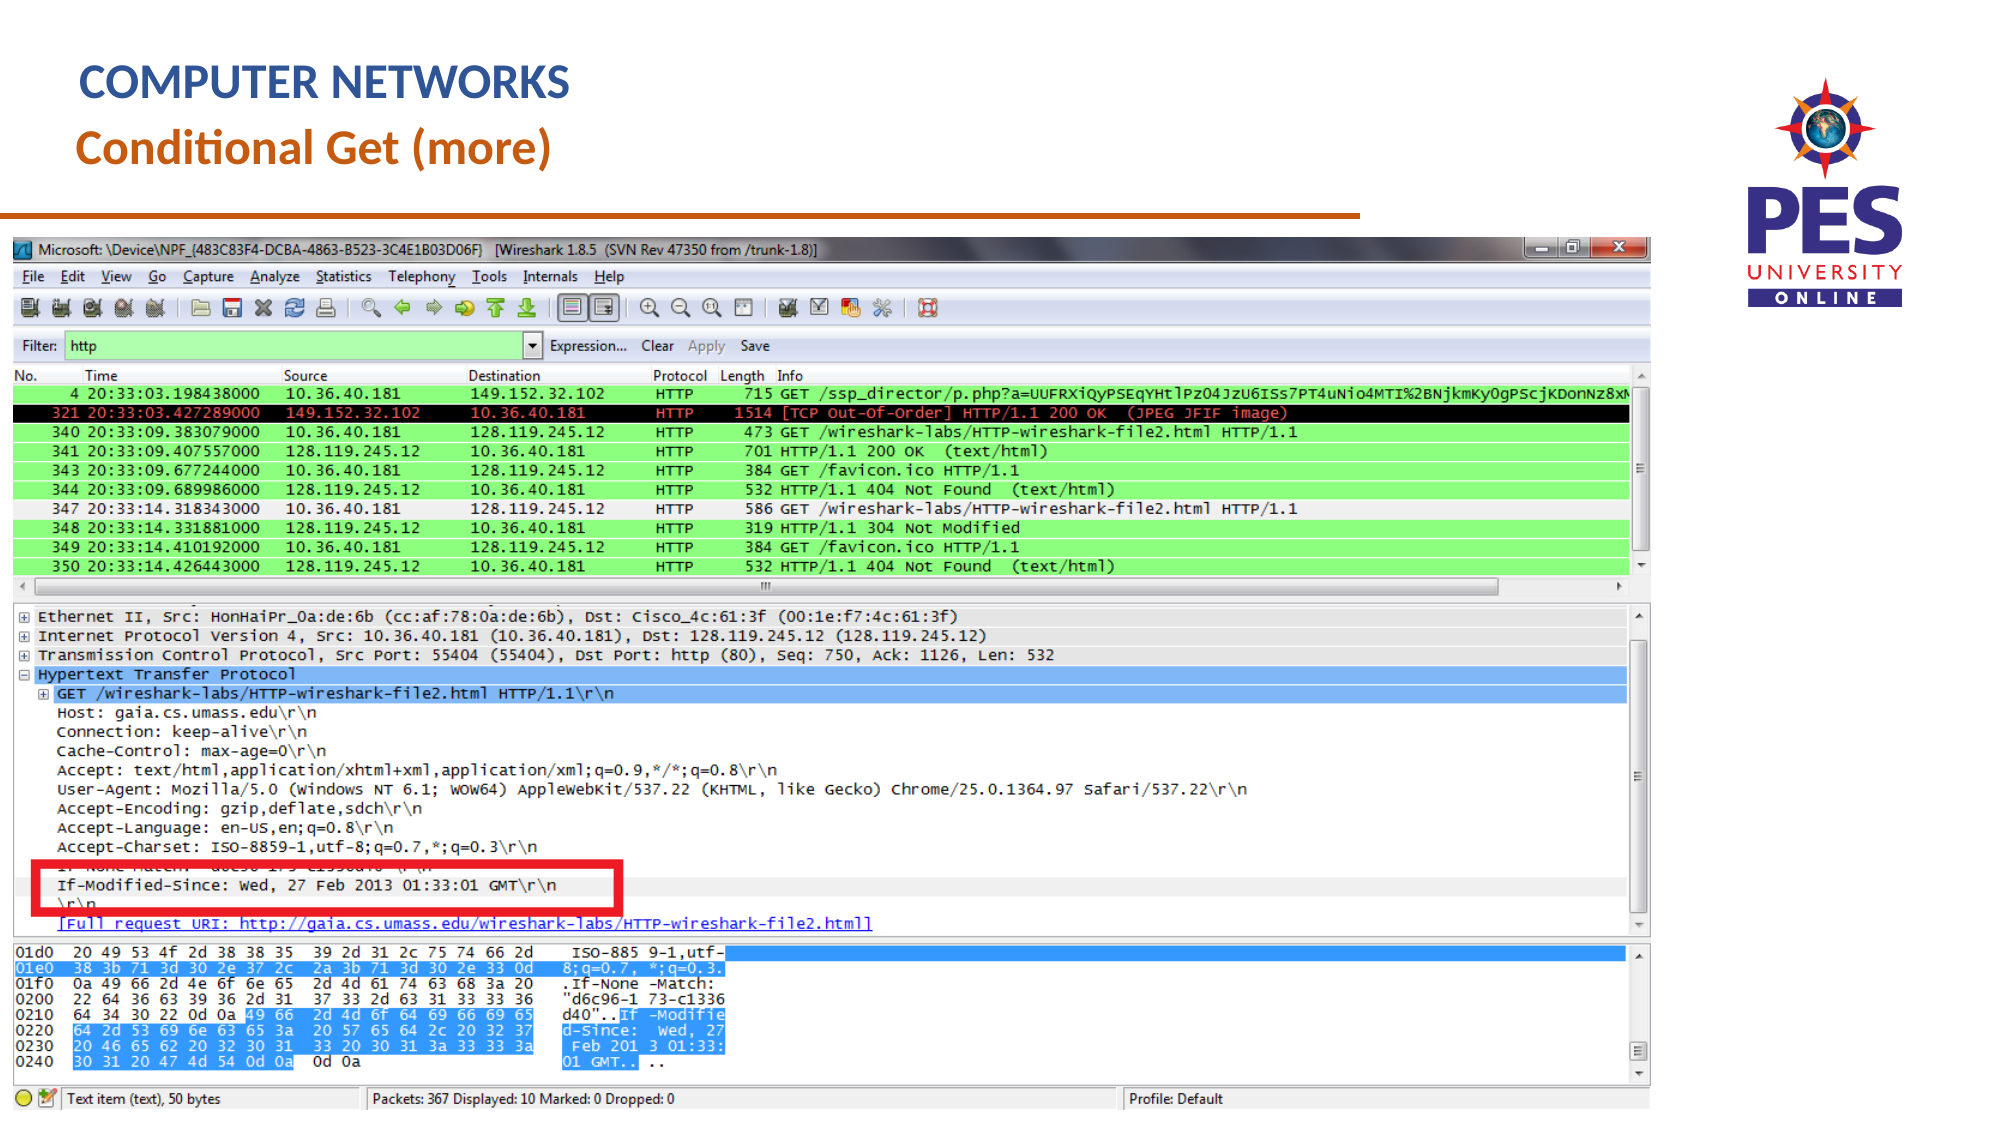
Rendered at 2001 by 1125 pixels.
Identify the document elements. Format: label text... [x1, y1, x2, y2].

picture [12, 237, 1651, 1110]
text_box COMPUTER NETWORKS [64, 41, 1295, 106]
picture [1748, 76, 1902, 307]
text_box Conditional Get (more) [60, 106, 1374, 182]
